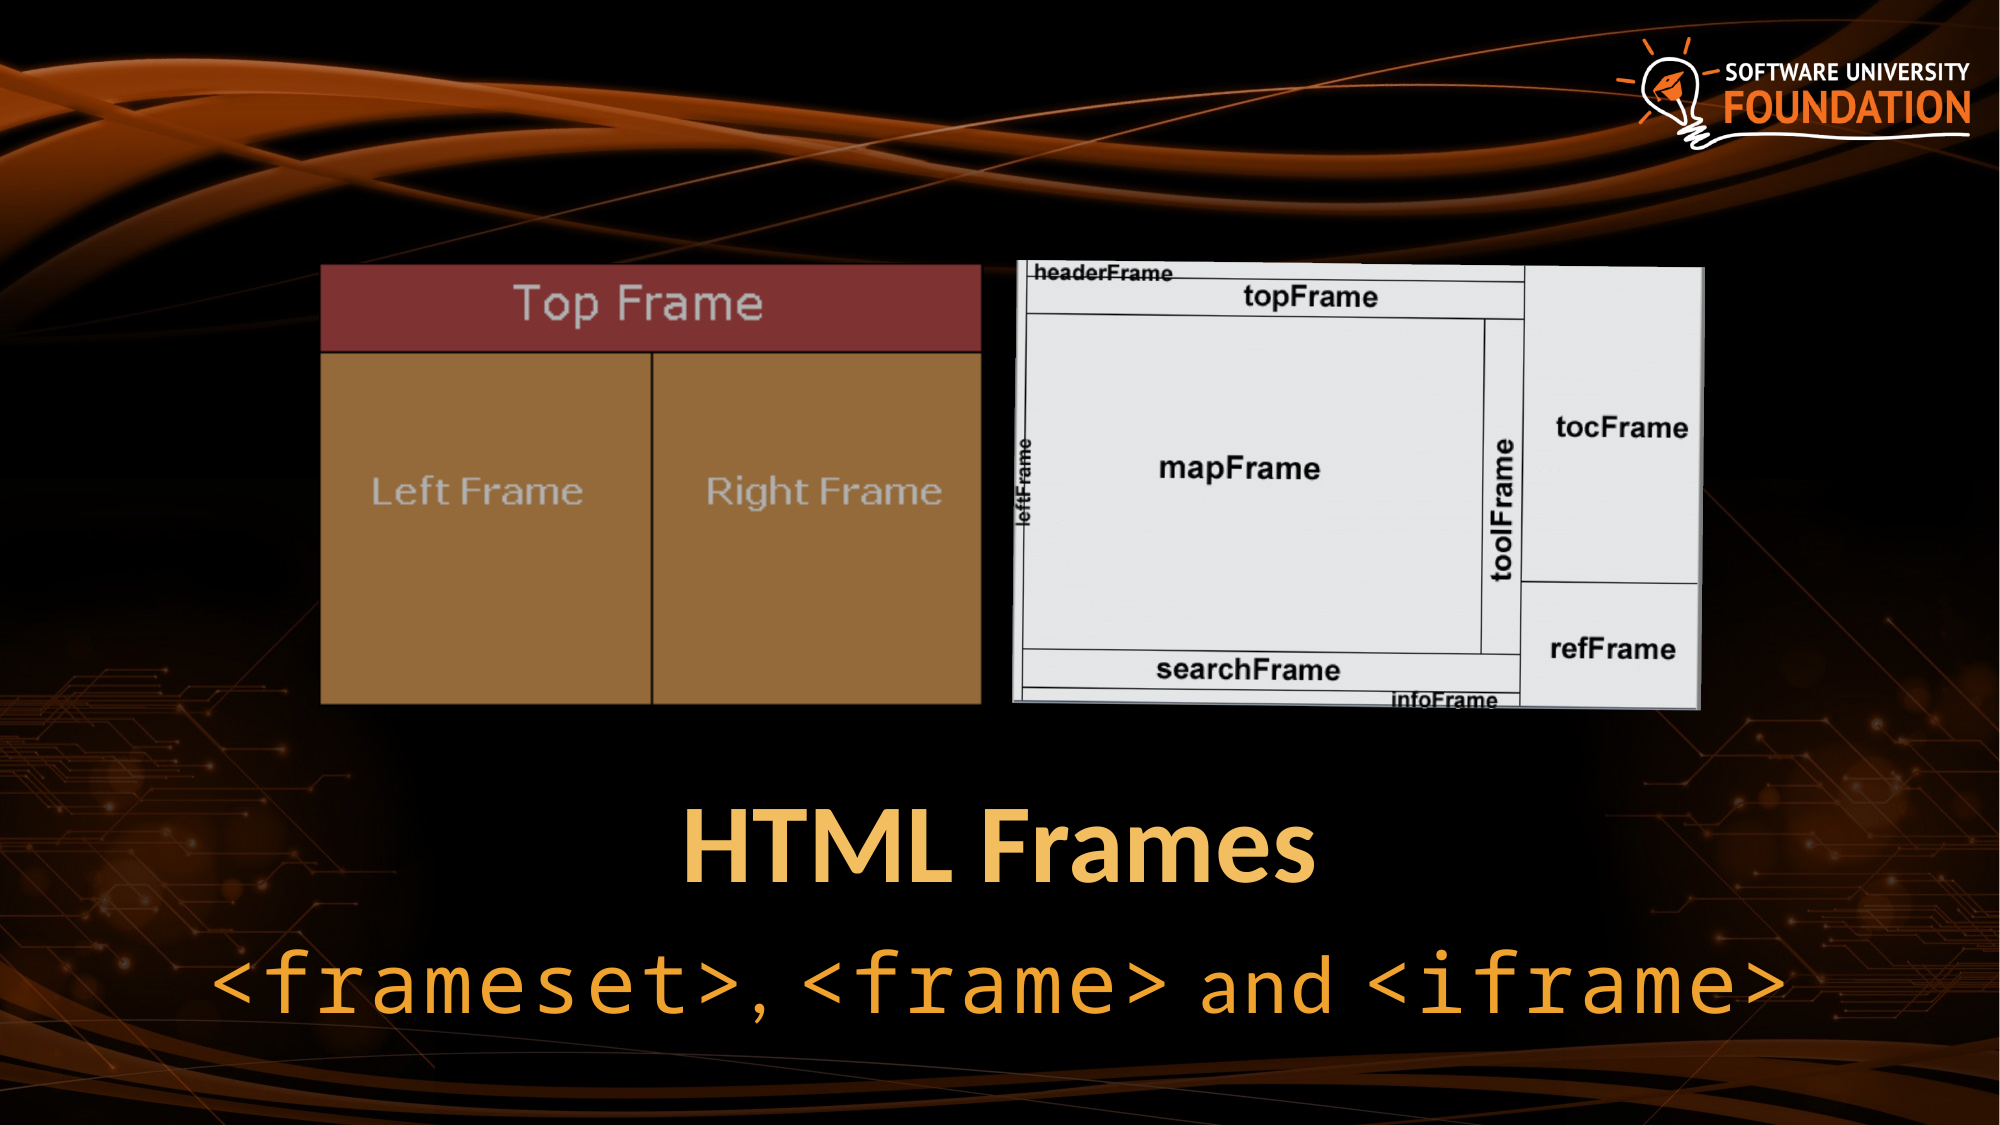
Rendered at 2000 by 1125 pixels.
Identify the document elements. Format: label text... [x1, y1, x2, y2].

title HTML Frames [162, 777, 1838, 913]
subtitle <frameset>, <frame> and <iframe> [162, 919, 1838, 1038]
picture [0, 0, 2000, 1125]
